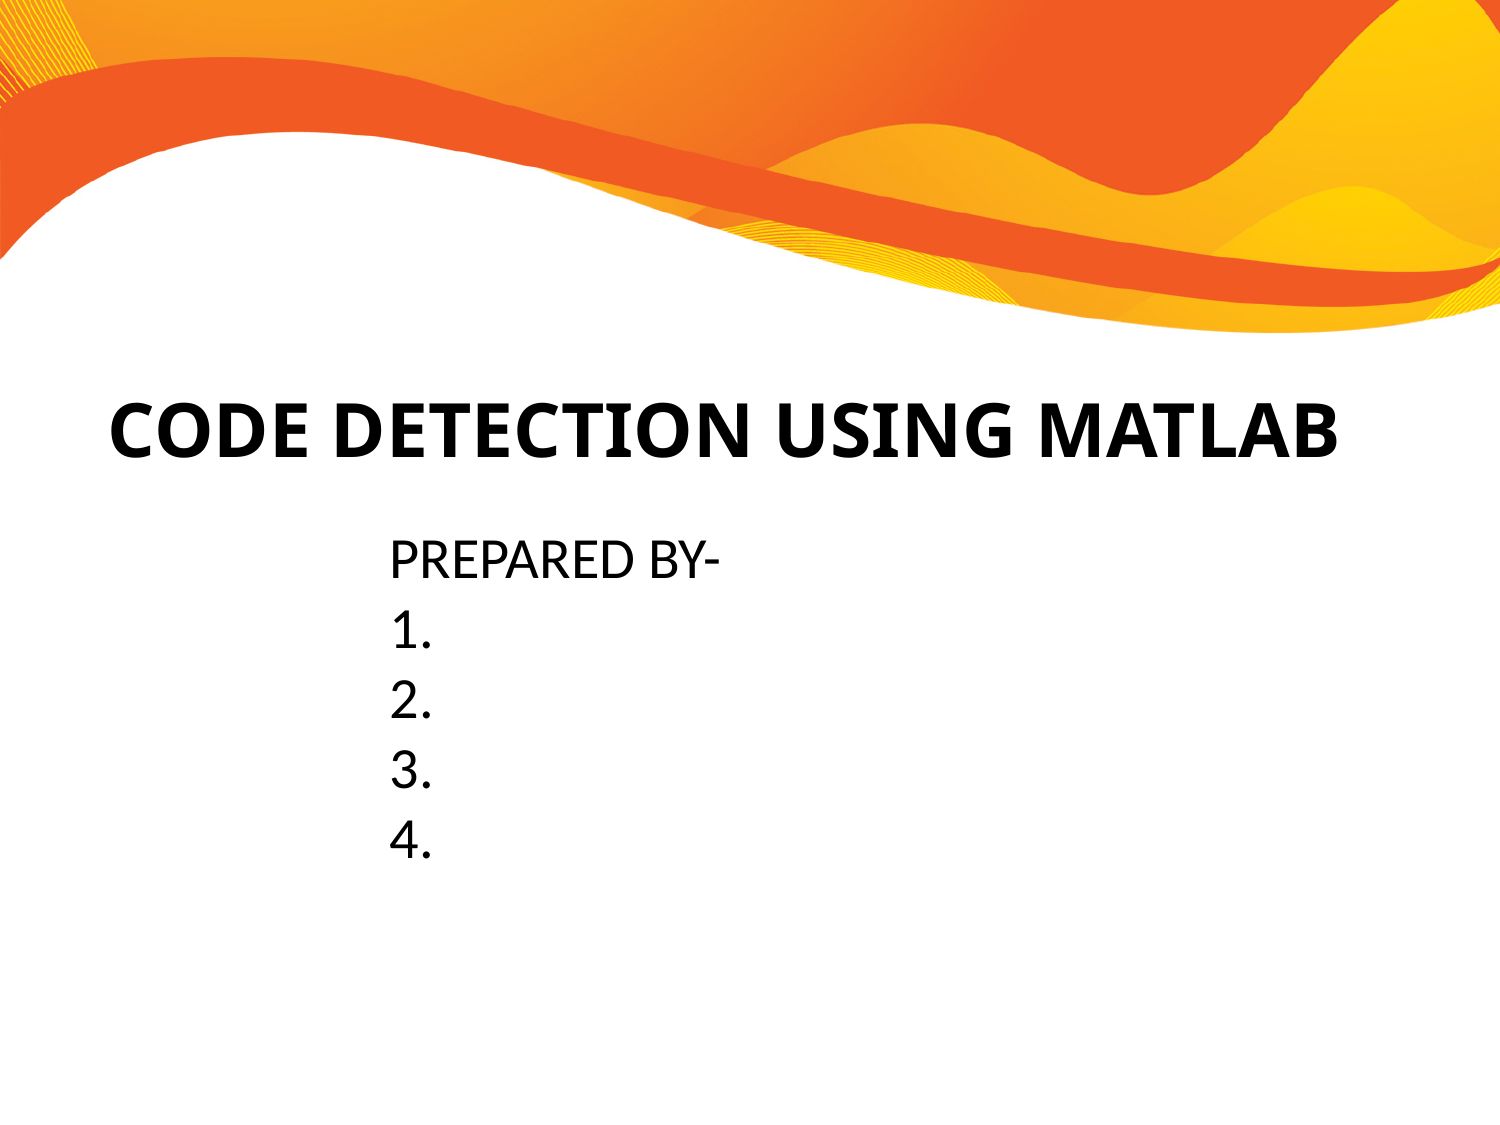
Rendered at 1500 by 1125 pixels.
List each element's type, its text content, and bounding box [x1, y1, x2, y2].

text_box PREPARED BY- 1. 2. 3. 4. [374, 512, 913, 878]
text_box CODE DETECTION USING MATLAB [93, 374, 1357, 480]
picture [0, 0, 1500, 1125]
